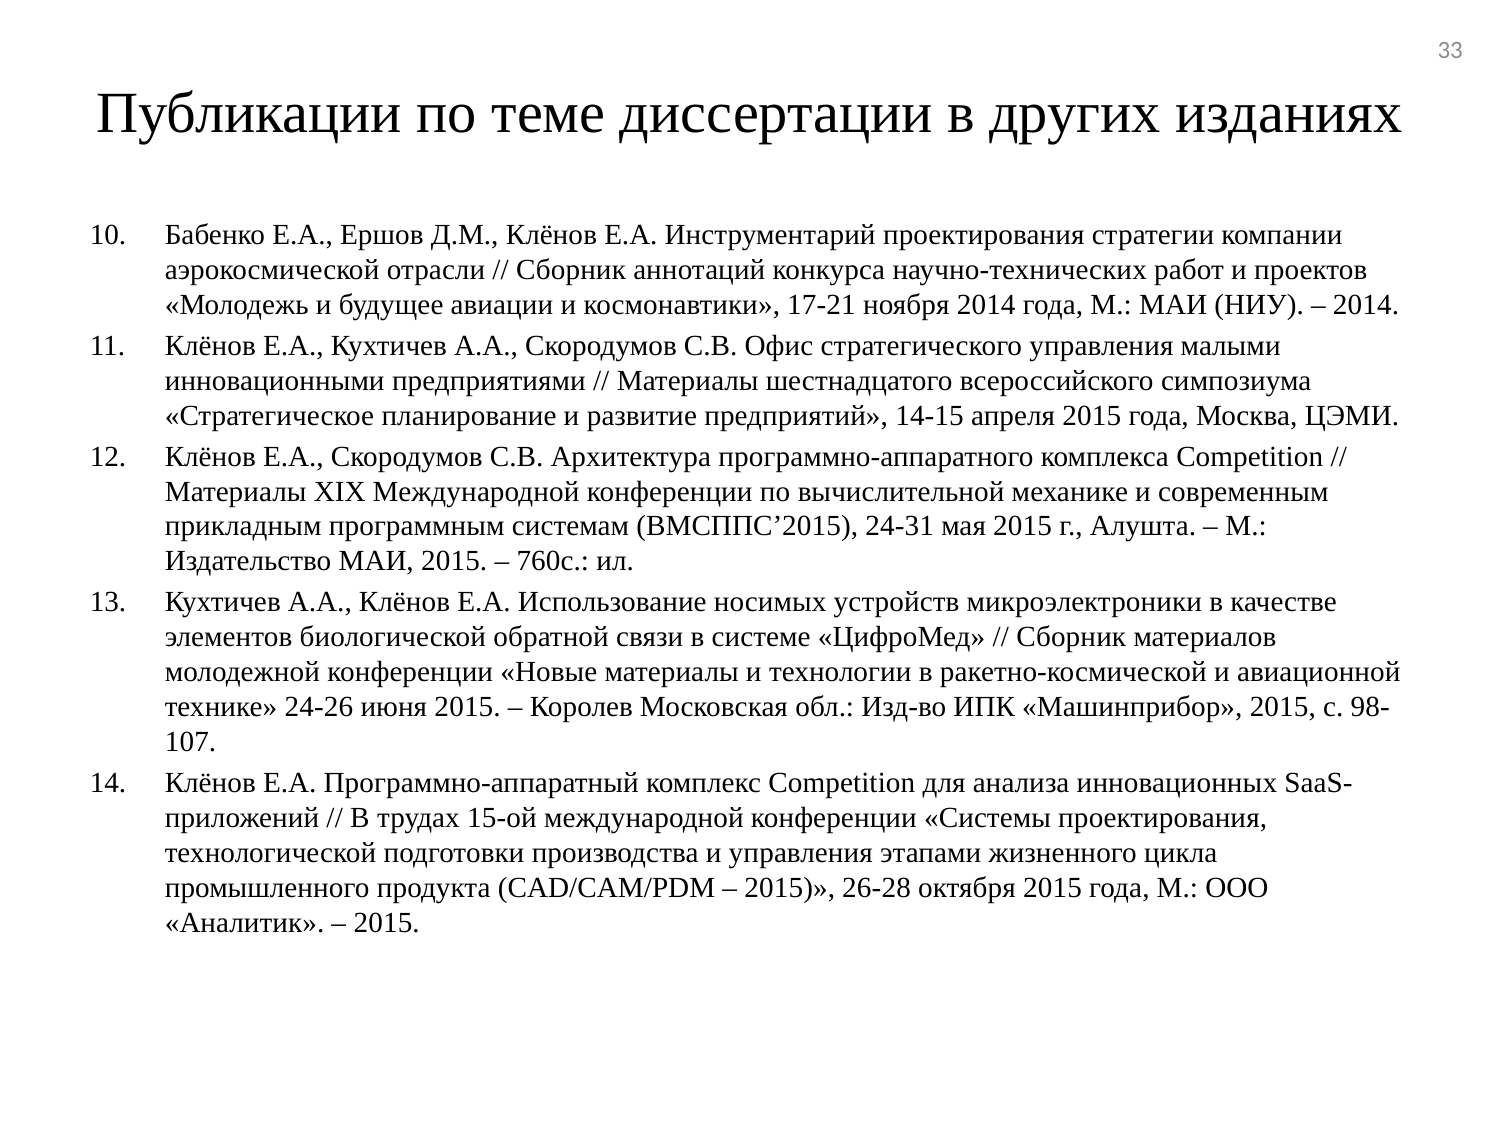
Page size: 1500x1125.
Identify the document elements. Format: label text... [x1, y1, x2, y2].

text_box Бабенко Е.А., Ершов Д.М., Клёнов Е.А. Инструментарий проектирования стратегии компании аэрокосмической отрасли // Сборник аннотаций конкурса научно-технических работ и проектов «Молодежь и будущее авиации и космонавтики», 17-21 ноября 2014 года, М.: МАИ (НИУ). – 2014. Клёнов Е.А., Кухтичев А.А., Скородумов С.В. Офис стратегического управления малыми инновационными предприятиями // Материалы шестнадцатого всероссийского симпозиума «Стратегическое планирование и развитие предприятий», 14-15 апреля 2015 года, Москва, ЦЭМИ. Клёнов Е.А., Скородумов С.В. Архитектура программно-аппаратного комплекса Competition // Материалы XIX Международной конференции по вычислительной механике и современным прикладным программным системам (ВМСППС’2015), 24-31 мая 2015 г., Алушта. – М.: Издательство МАИ, 2015. – 760с.: ил. Кухтичев А.А., Клёнов Е.А. Использование носимых устройств микроэлектроники в качестве элементов биологической обратной связи в системе «ЦифроМед» // Сборник материалов молодежной конференции «Новые материалы и технологии в ракетно-космической и авиационной технике» 24-26 июня 2015. – Королев Московская обл.: Изд-во ИПК «Машинприбор», 2015, с. 98-107. Клёнов Е.А. Программно-аппаратный комплекс Competition для анализа инновационных SaaS-приложений // В трудах 15-ой международной конференции «Системы проектирования, технологической подготовки производства и управления этапами жизненного цикла промышленного продукта (CAD/CAM/PDM – 2015)», 26-28 октября 2015 года, М.: ООО «Аналитик». – 2015. [74, 207, 1425, 1005]
title Публикации по теме диссертации в других изданиях [74, 44, 1426, 173]
slide_number 33 [1127, 19, 1478, 79]
